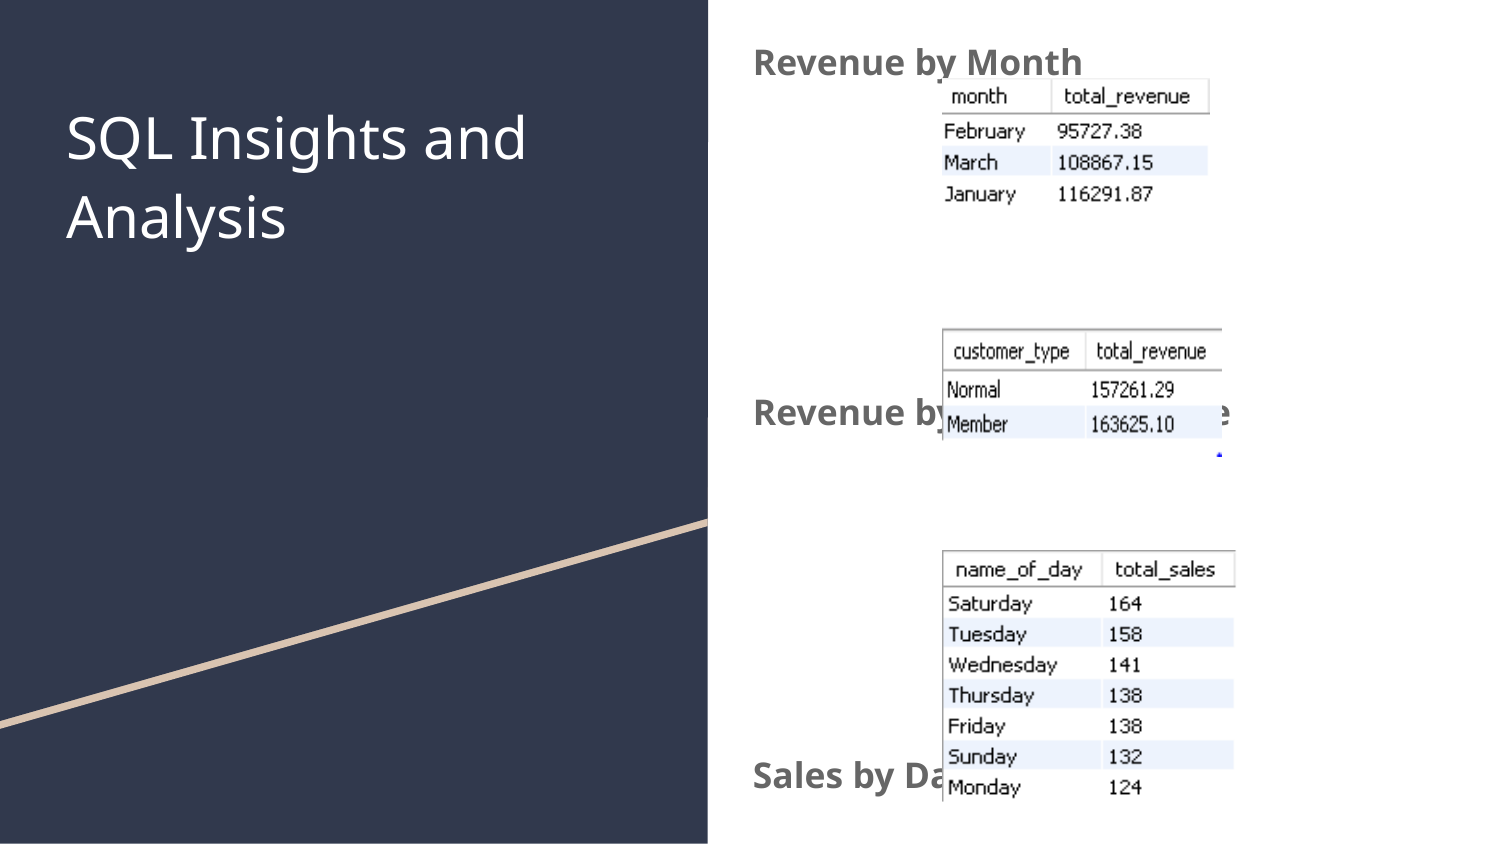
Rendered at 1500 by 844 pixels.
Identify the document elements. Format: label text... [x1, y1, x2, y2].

picture [942, 78, 1210, 221]
picture [942, 550, 1238, 812]
title SQL Insights and Analysis [51, 82, 660, 494]
picture [942, 327, 1222, 457]
list Revenue by Month Revenue by Customer Type Sales by Day [737, 15, 1462, 844]
